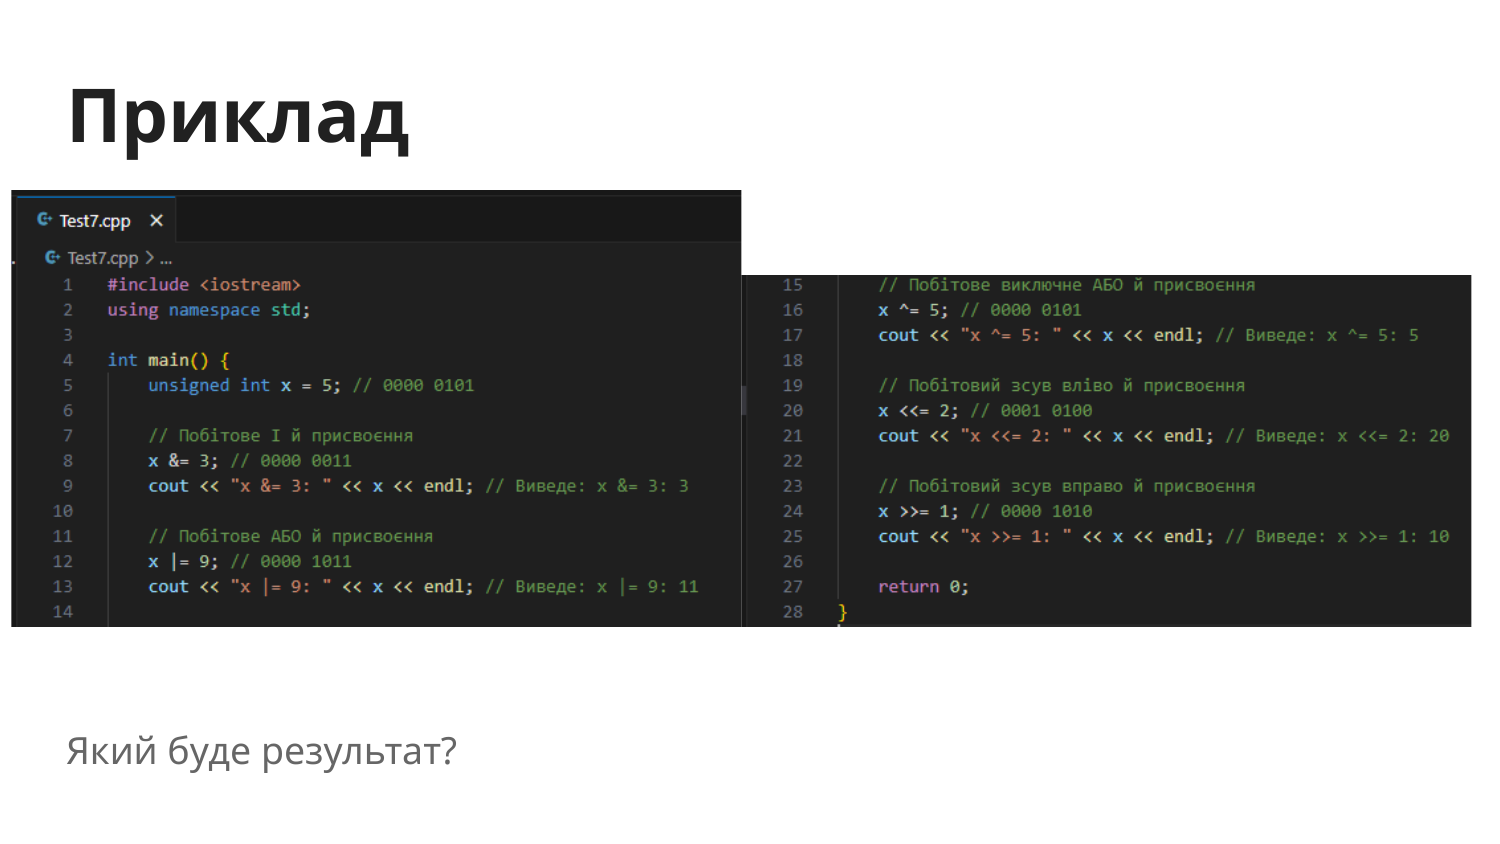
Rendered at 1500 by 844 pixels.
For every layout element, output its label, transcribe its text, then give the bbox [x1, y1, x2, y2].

title Приклад [51, 48, 1449, 180]
picture [11, 190, 1472, 628]
list Який буде результат? [51, 702, 1449, 801]
